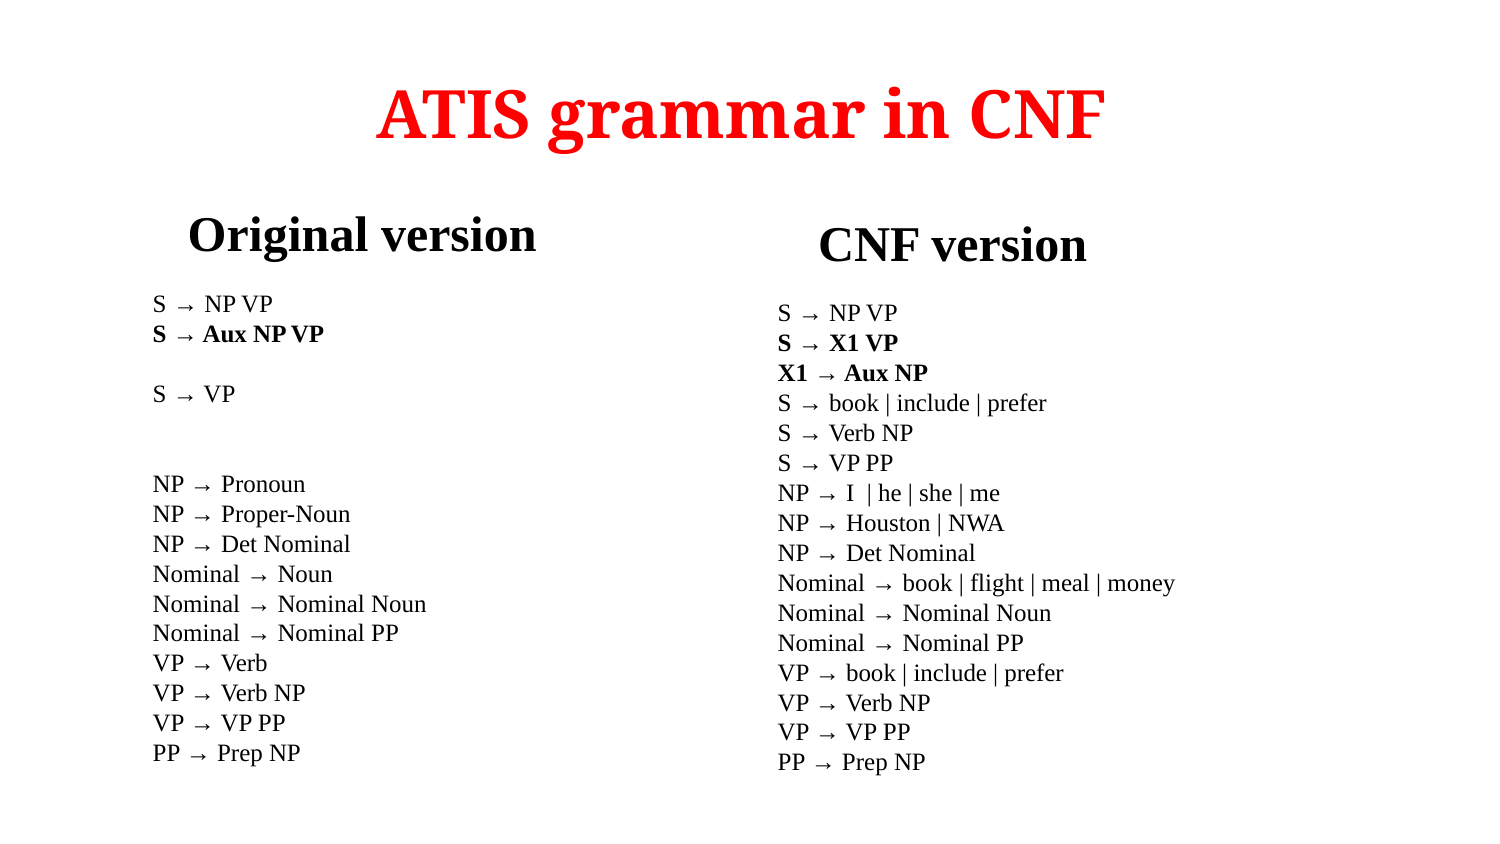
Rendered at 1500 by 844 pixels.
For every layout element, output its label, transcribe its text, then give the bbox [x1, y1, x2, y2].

text_box S → NP VP S → X1 VP X1 → Aux NP S → book | include | prefer S → Verb NP S → VP PP NP → I | he | she | me NP → Houston | NWA NP → Det Nominal Nominal → book | flight | meal | money Nominal → Nominal Noun Nominal → Nominal PP VP → book | include | prefer VP → Verb NP VP → VP PP PP → Prep NP [762, 289, 1419, 784]
text_box Original version [172, 193, 552, 269]
text_box CNF version [803, 203, 1103, 279]
title ATIS grammar in CNF [41, 64, 1425, 180]
text_box S → NP VP S → Aux NP VP S → VP NP → Pronoun NP → Proper-Noun NP → Det Nominal Nominal → Noun Nominal → Nominal Noun Nominal → Nominal PP VP → Verb VP → Verb NP VP → VP PP PP → Prep NP [138, 279, 732, 775]
